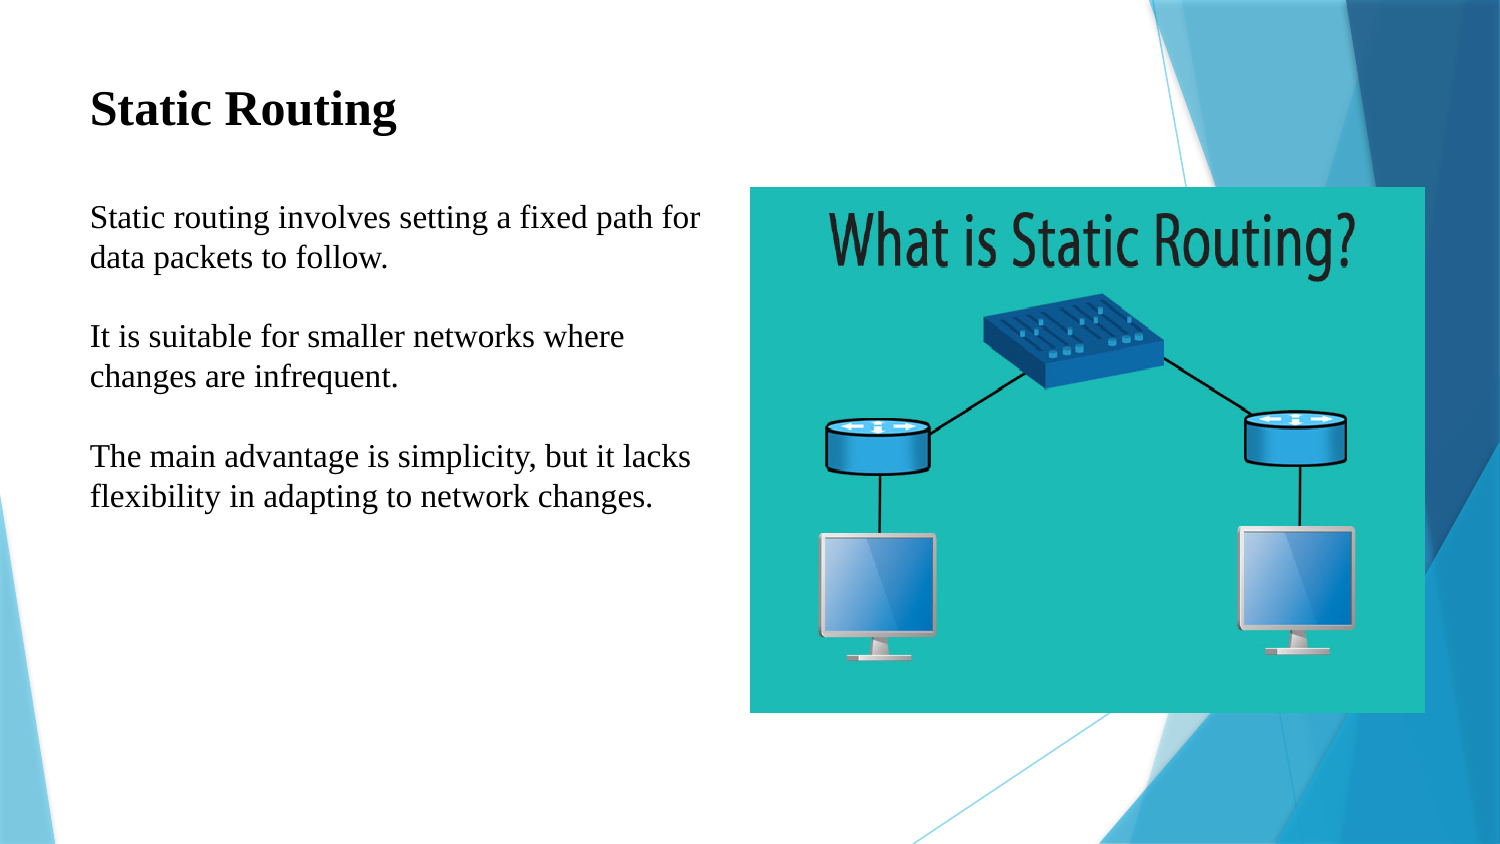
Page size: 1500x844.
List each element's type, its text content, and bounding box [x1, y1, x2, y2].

picture [749, 186, 1426, 713]
text_box Static Routing [74, 37, 1425, 173]
text_box Static routing involves setting a fixed path for data packets to follow. It is suitable for smaller networks where changes are infrequent. The main advantage is simplicity, but it lacks flexibility in adapting to network changes. [74, 187, 748, 713]
